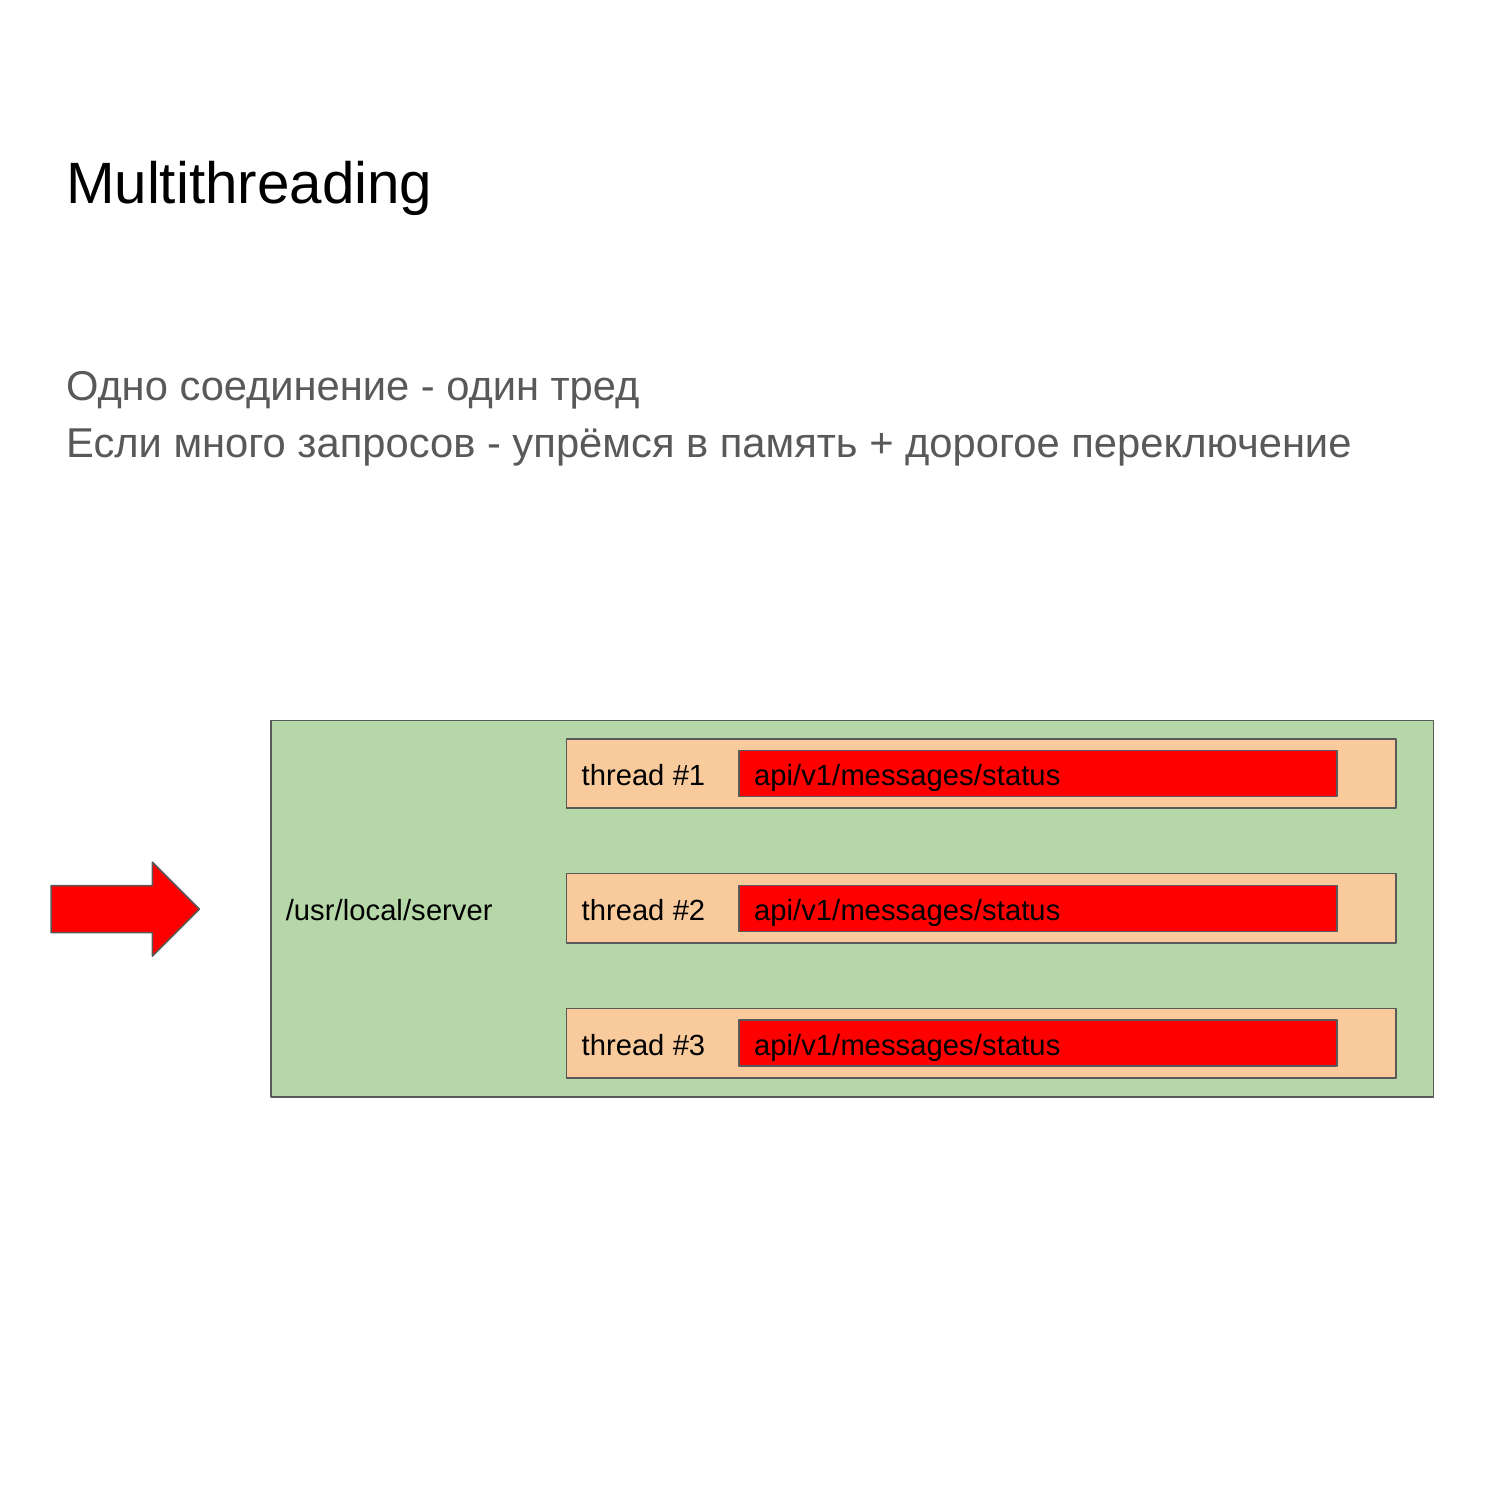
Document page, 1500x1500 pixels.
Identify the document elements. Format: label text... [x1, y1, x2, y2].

text_box thread #3 [566, 1008, 1397, 1078]
text_box [51, 862, 200, 957]
text_box /usr/local/server [270, 720, 1434, 1098]
text_box api/v1/messages/status [739, 885, 1337, 932]
title Multithreading [51, 129, 1449, 297]
text_box thread #2 [566, 873, 1397, 943]
text_box thread #1 [566, 738, 1397, 809]
list Одно соединение - один тред Если много запросов - упрёмся в память + дорогое переключение [51, 336, 1449, 665]
text_box api/v1/messages/status [739, 750, 1337, 797]
text_box api/v1/messages/status [739, 1020, 1337, 1067]
